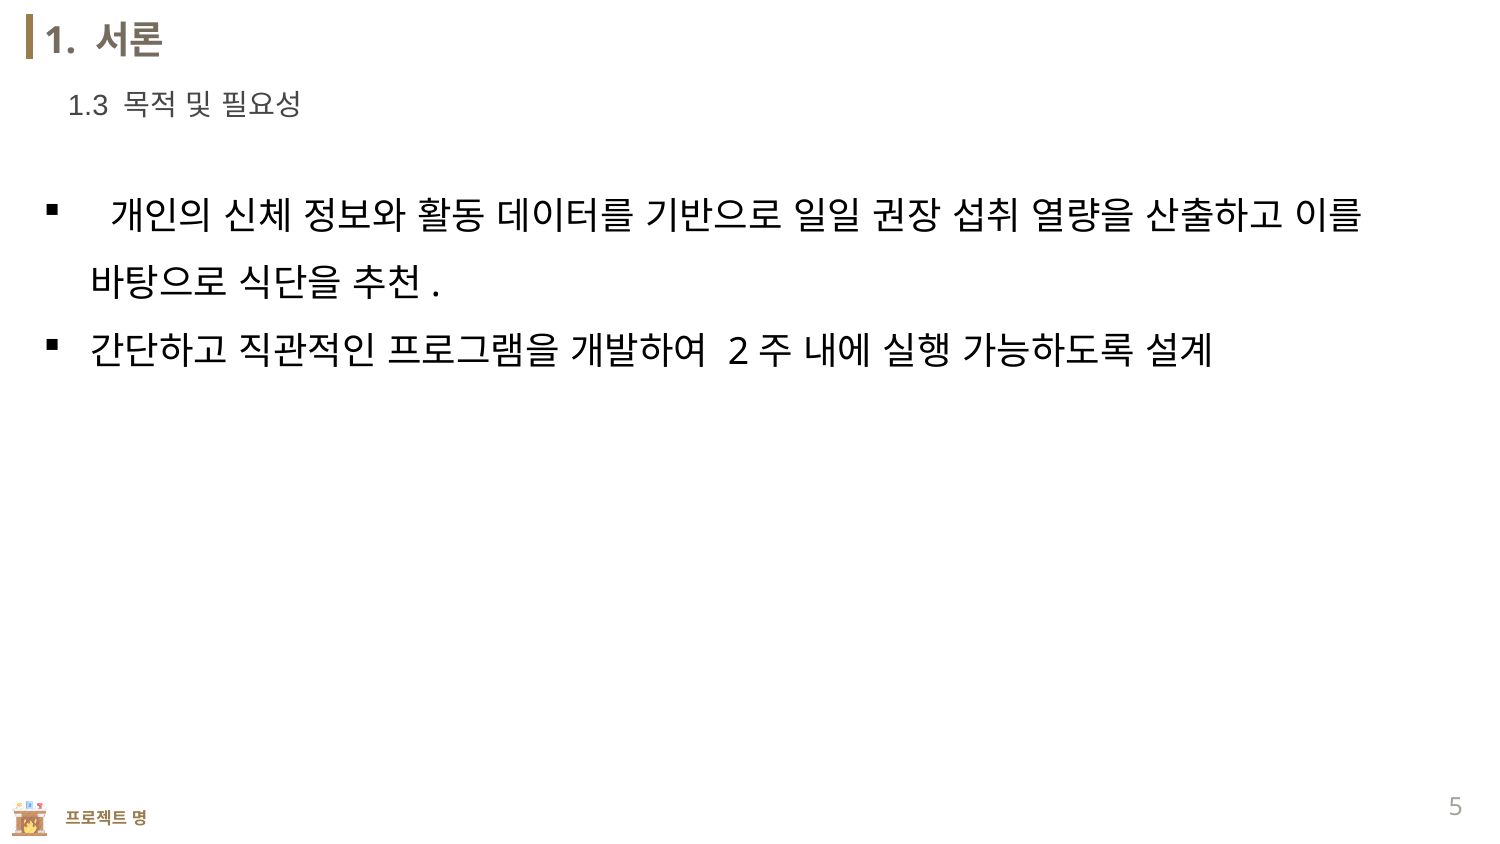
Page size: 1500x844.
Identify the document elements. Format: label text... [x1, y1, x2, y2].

text_box 1. 서론 [29, 8, 305, 69]
text_box 개인의 신체 정보와 활동 데이터를 기반으로 일일 권장 섭취 열량을 산출하고 이를 바탕으로 식단을 추천. 간단하고 직관적인 프로그램을 개발하여 2주 내에 실행 가능하도록 설계 [28, 161, 1470, 380]
text_box 1.3 목적 및 필요성 [53, 79, 1436, 129]
slide_number 5 [1128, 785, 1478, 830]
picture [12, 801, 47, 836]
